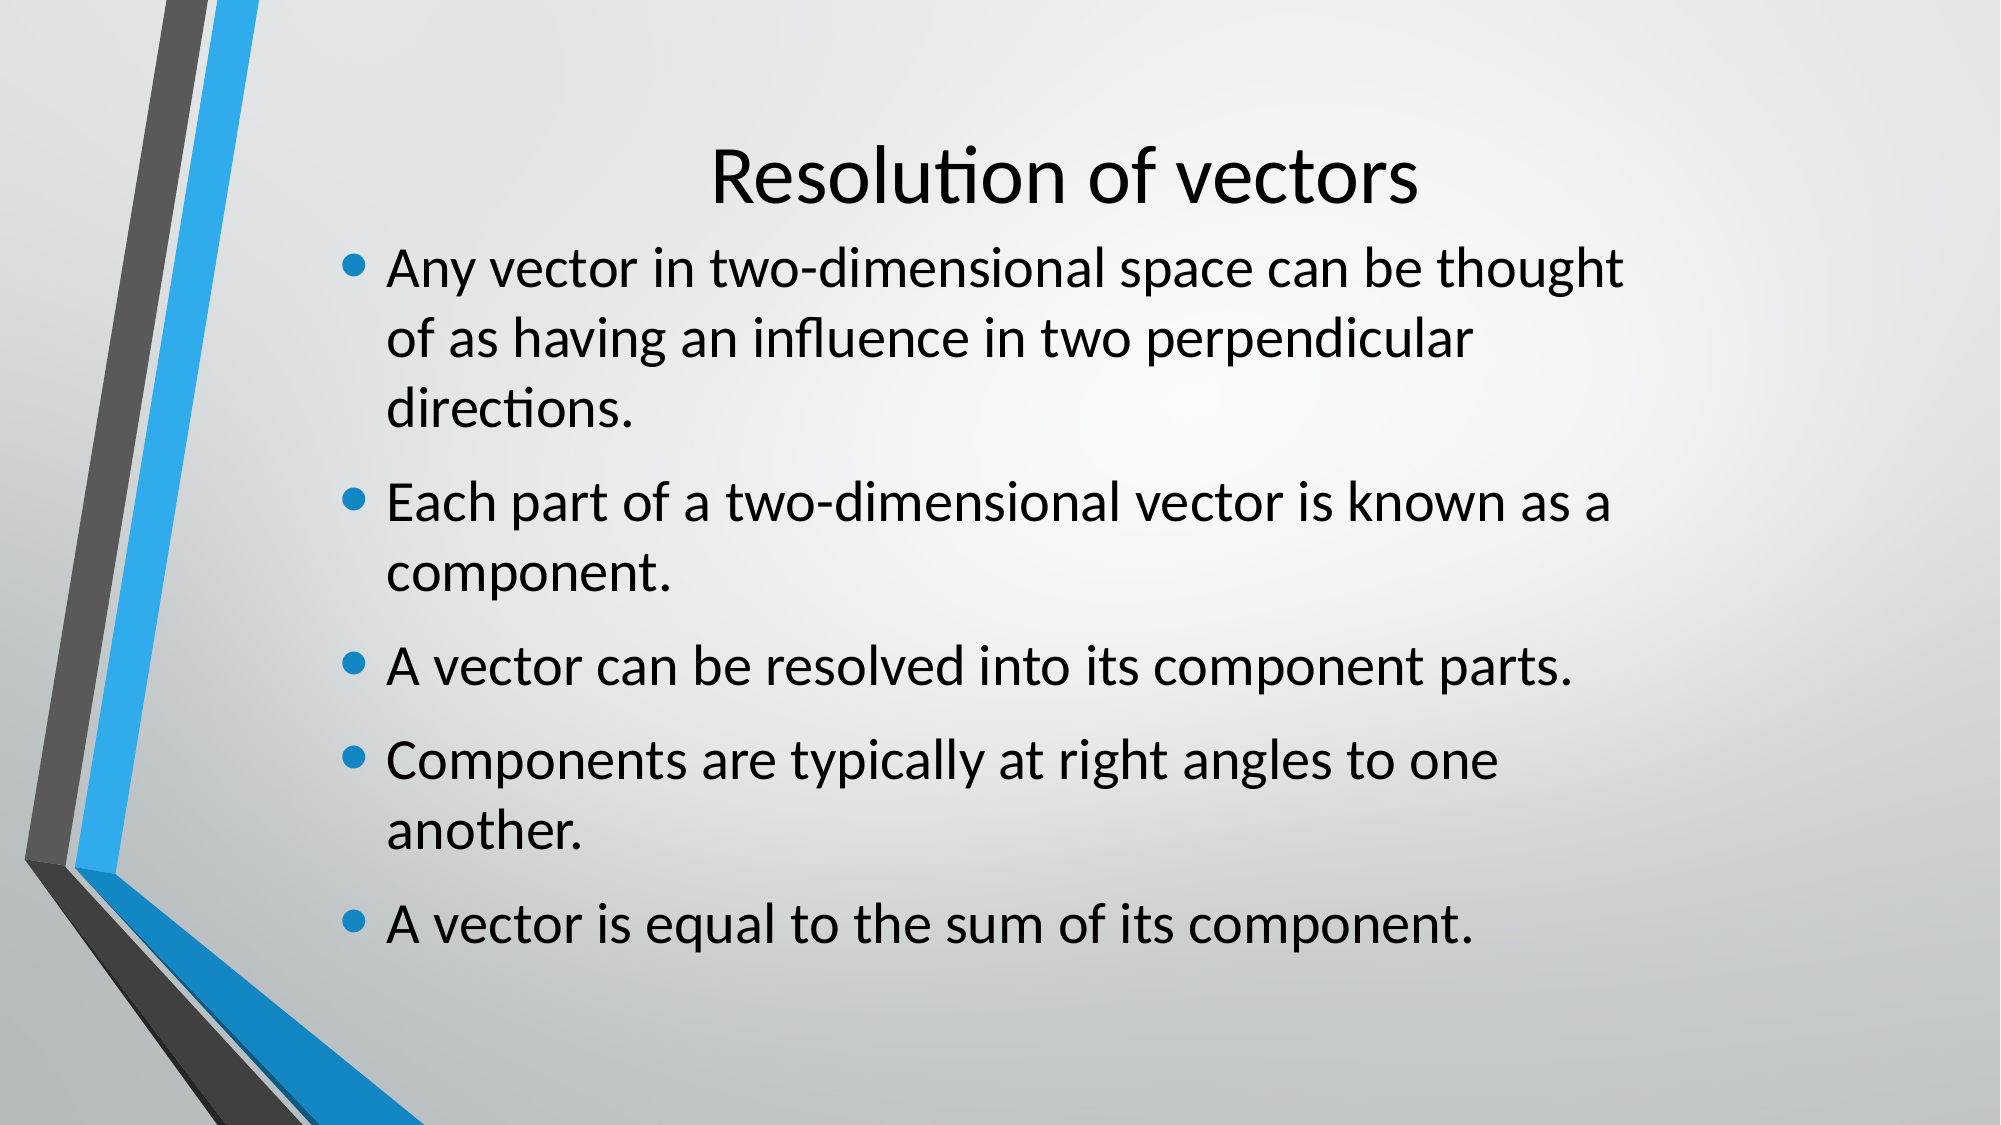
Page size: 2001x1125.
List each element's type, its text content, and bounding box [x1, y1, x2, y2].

list Any vector in two-dimensional space can be thought of as having an influence in two perpendicular directions. Each part of a two-dimensional vector is known as a component. A vector can be resolved into its component parts. Components are typically at right angles to one another. A vector is equal to the sum of its component. [324, 208, 1675, 1071]
title Resolution of vectors [243, 112, 1887, 400]
